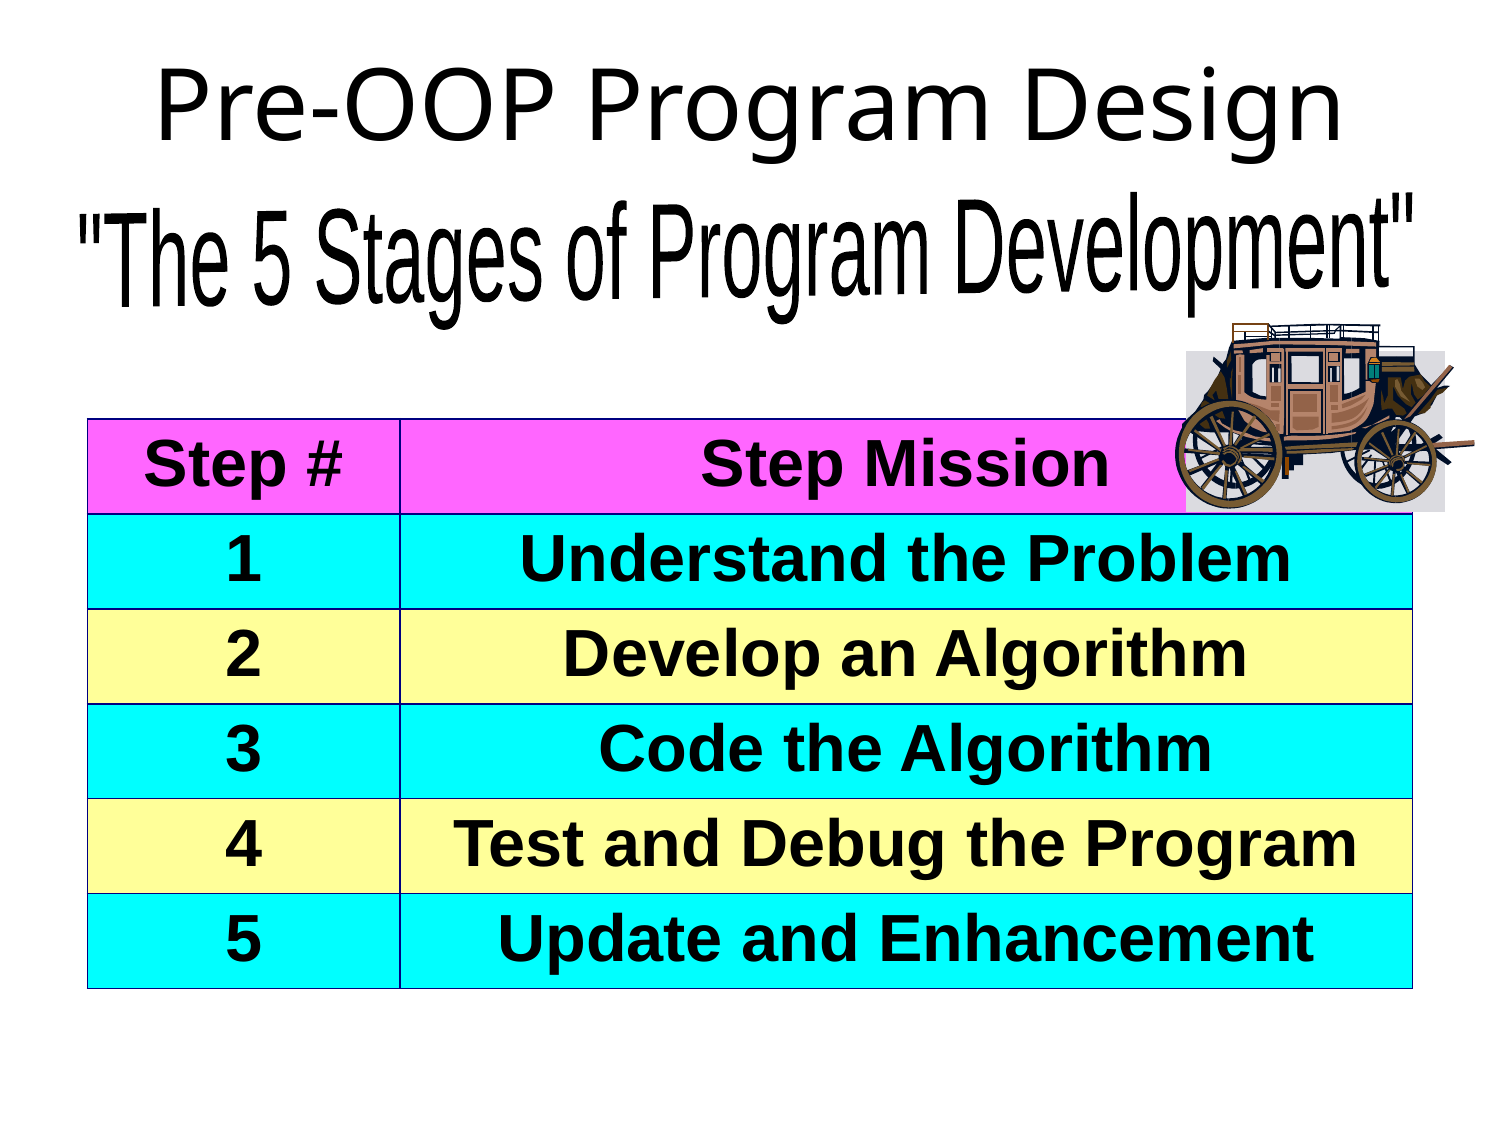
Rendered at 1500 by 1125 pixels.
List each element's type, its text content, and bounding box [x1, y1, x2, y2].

table_cell Develop an Algorithm [401, 610, 1412, 703]
table_cell 2 [88, 610, 399, 703]
table_cell Test and Debug the Program [401, 799, 1412, 893]
table_cell 1 [88, 515, 399, 608]
table_cell 4 [88, 799, 399, 893]
title Pre-OOP Program Design [0, 12, 1500, 188]
table_header Step # [88, 420, 399, 513]
table_cell Understand the Problem [401, 515, 1412, 608]
table_cell 5 [88, 894, 399, 988]
table_cell Update and Enhancement [401, 894, 1412, 988]
table_cell 3 [88, 705, 399, 798]
table_cell Code the Algorithm [401, 705, 1412, 798]
picture [1174, 323, 1475, 513]
table_header Step Mission [401, 420, 1169, 513]
